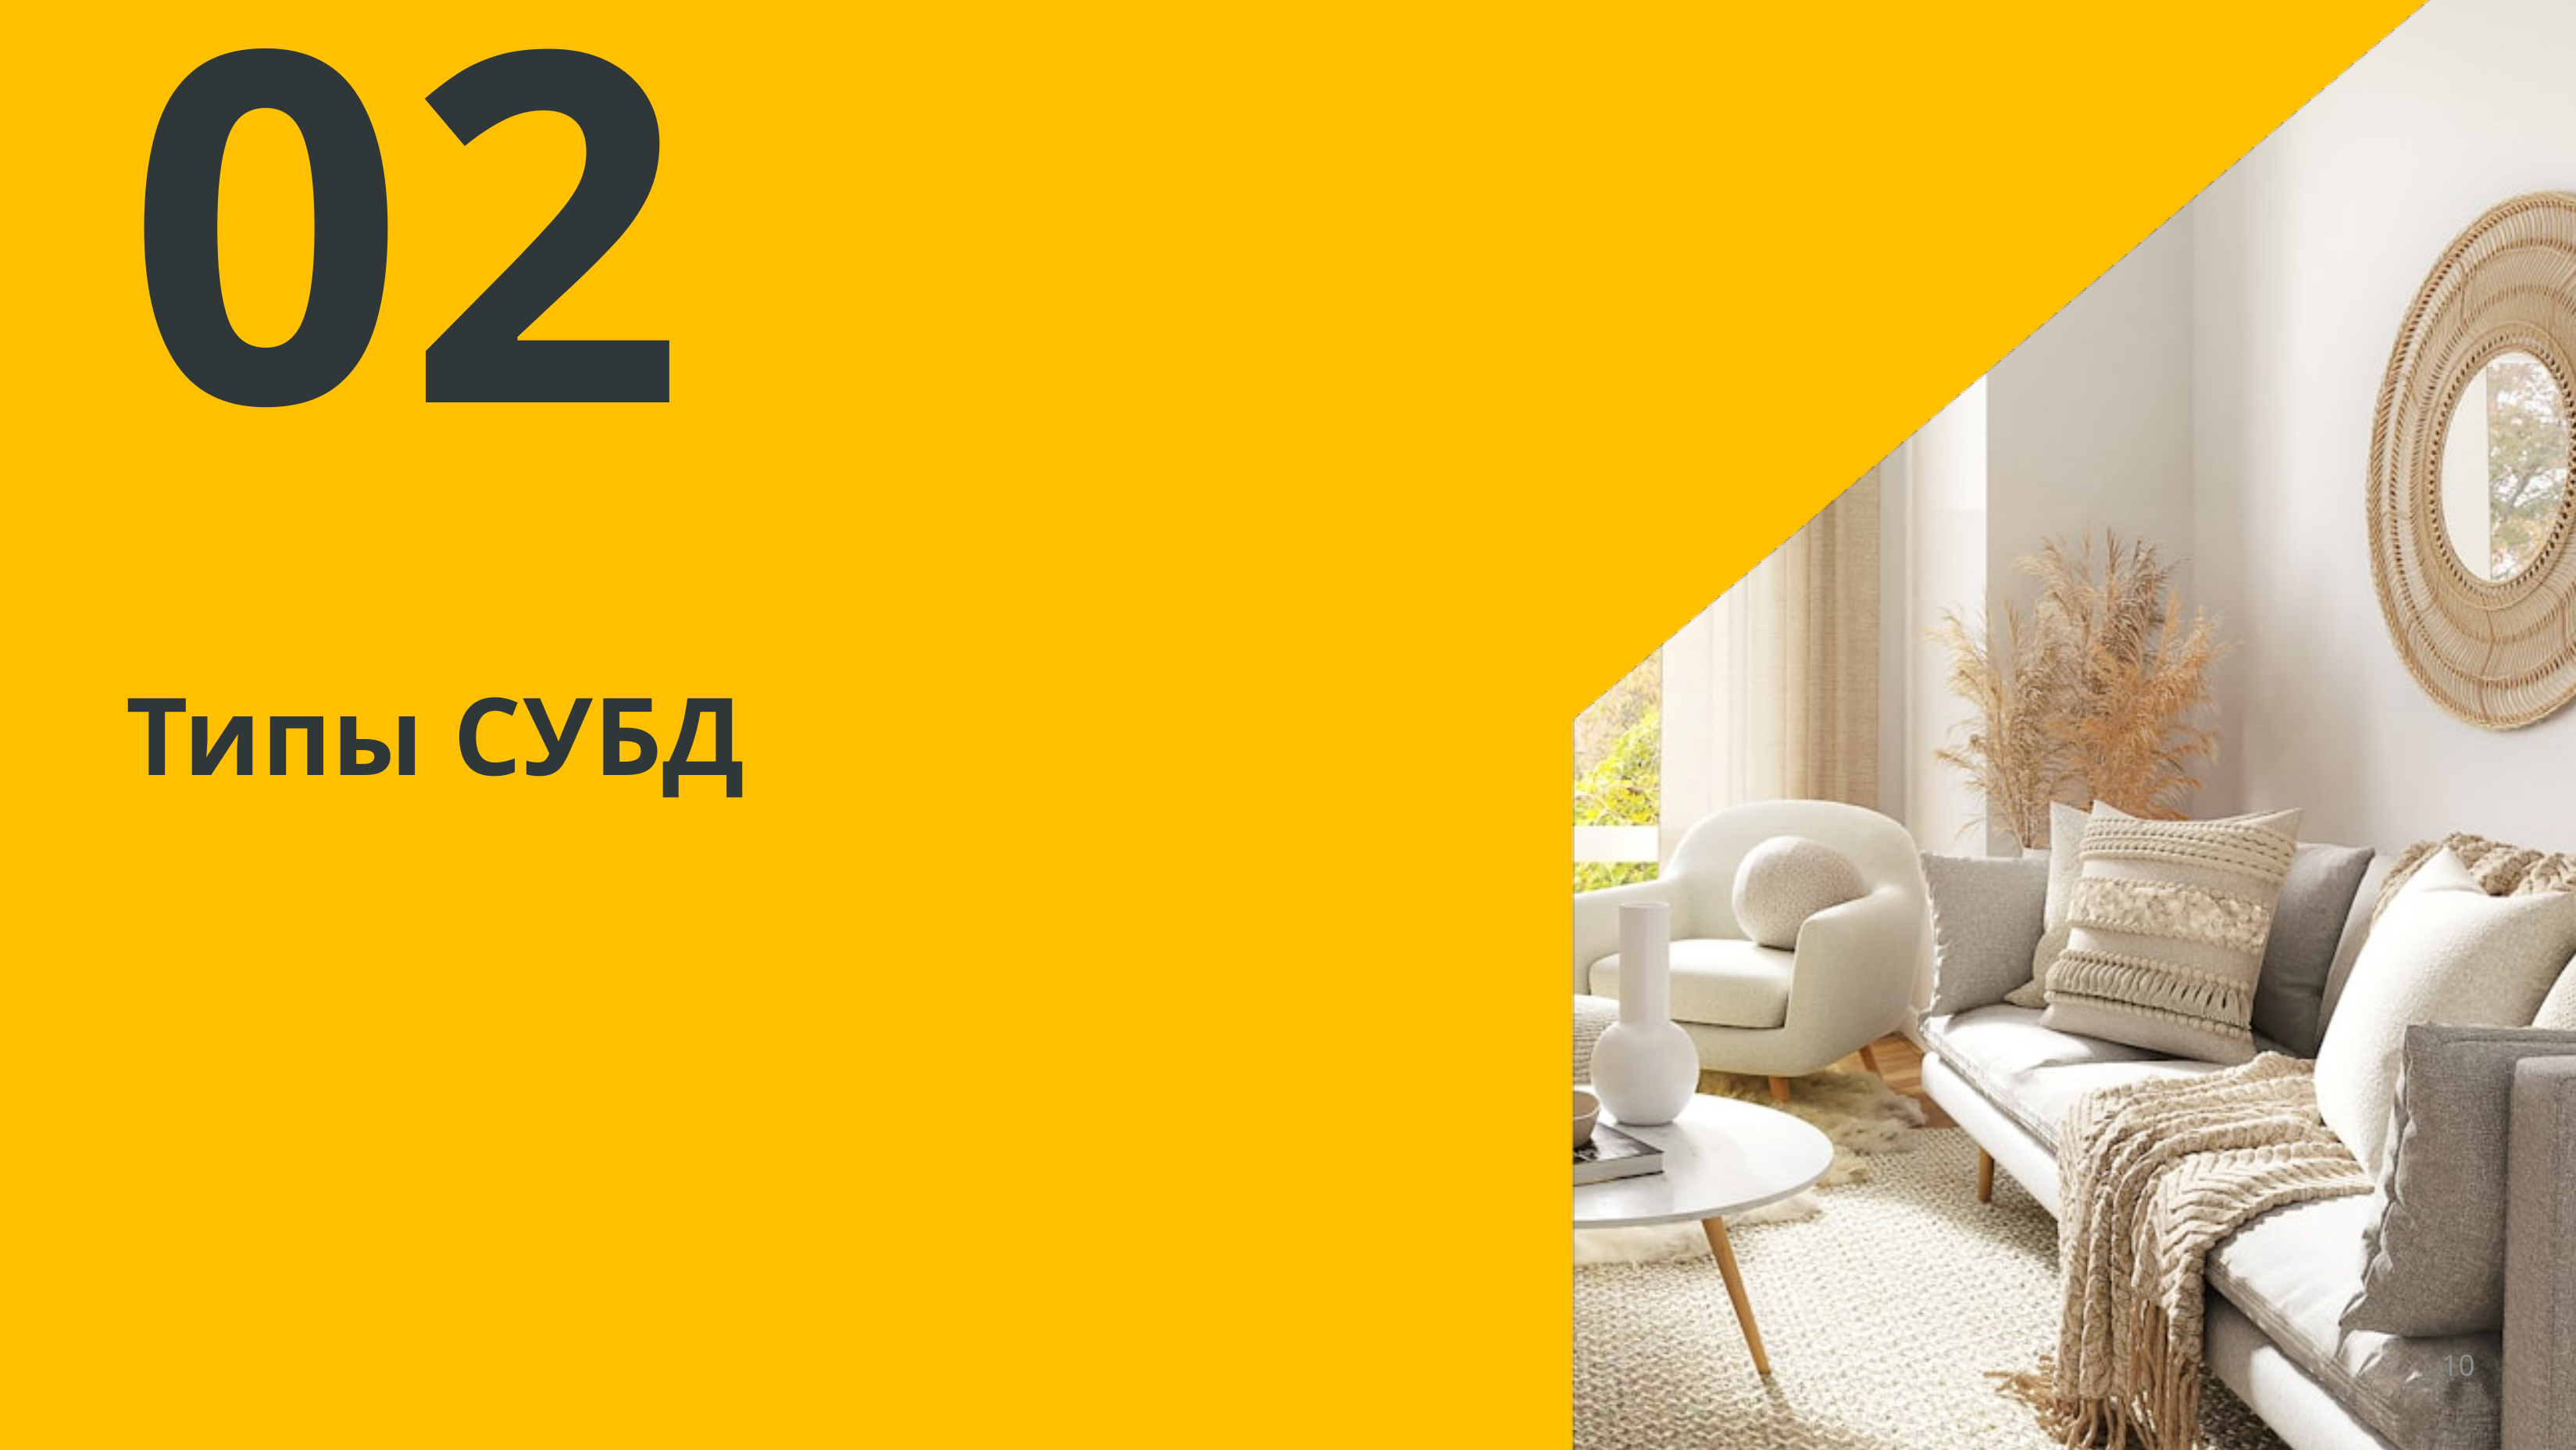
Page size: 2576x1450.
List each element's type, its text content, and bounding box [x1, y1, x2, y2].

picture [0, 0, 2576, 1450]
slide_number 10 [2435, 1347, 2475, 1383]
